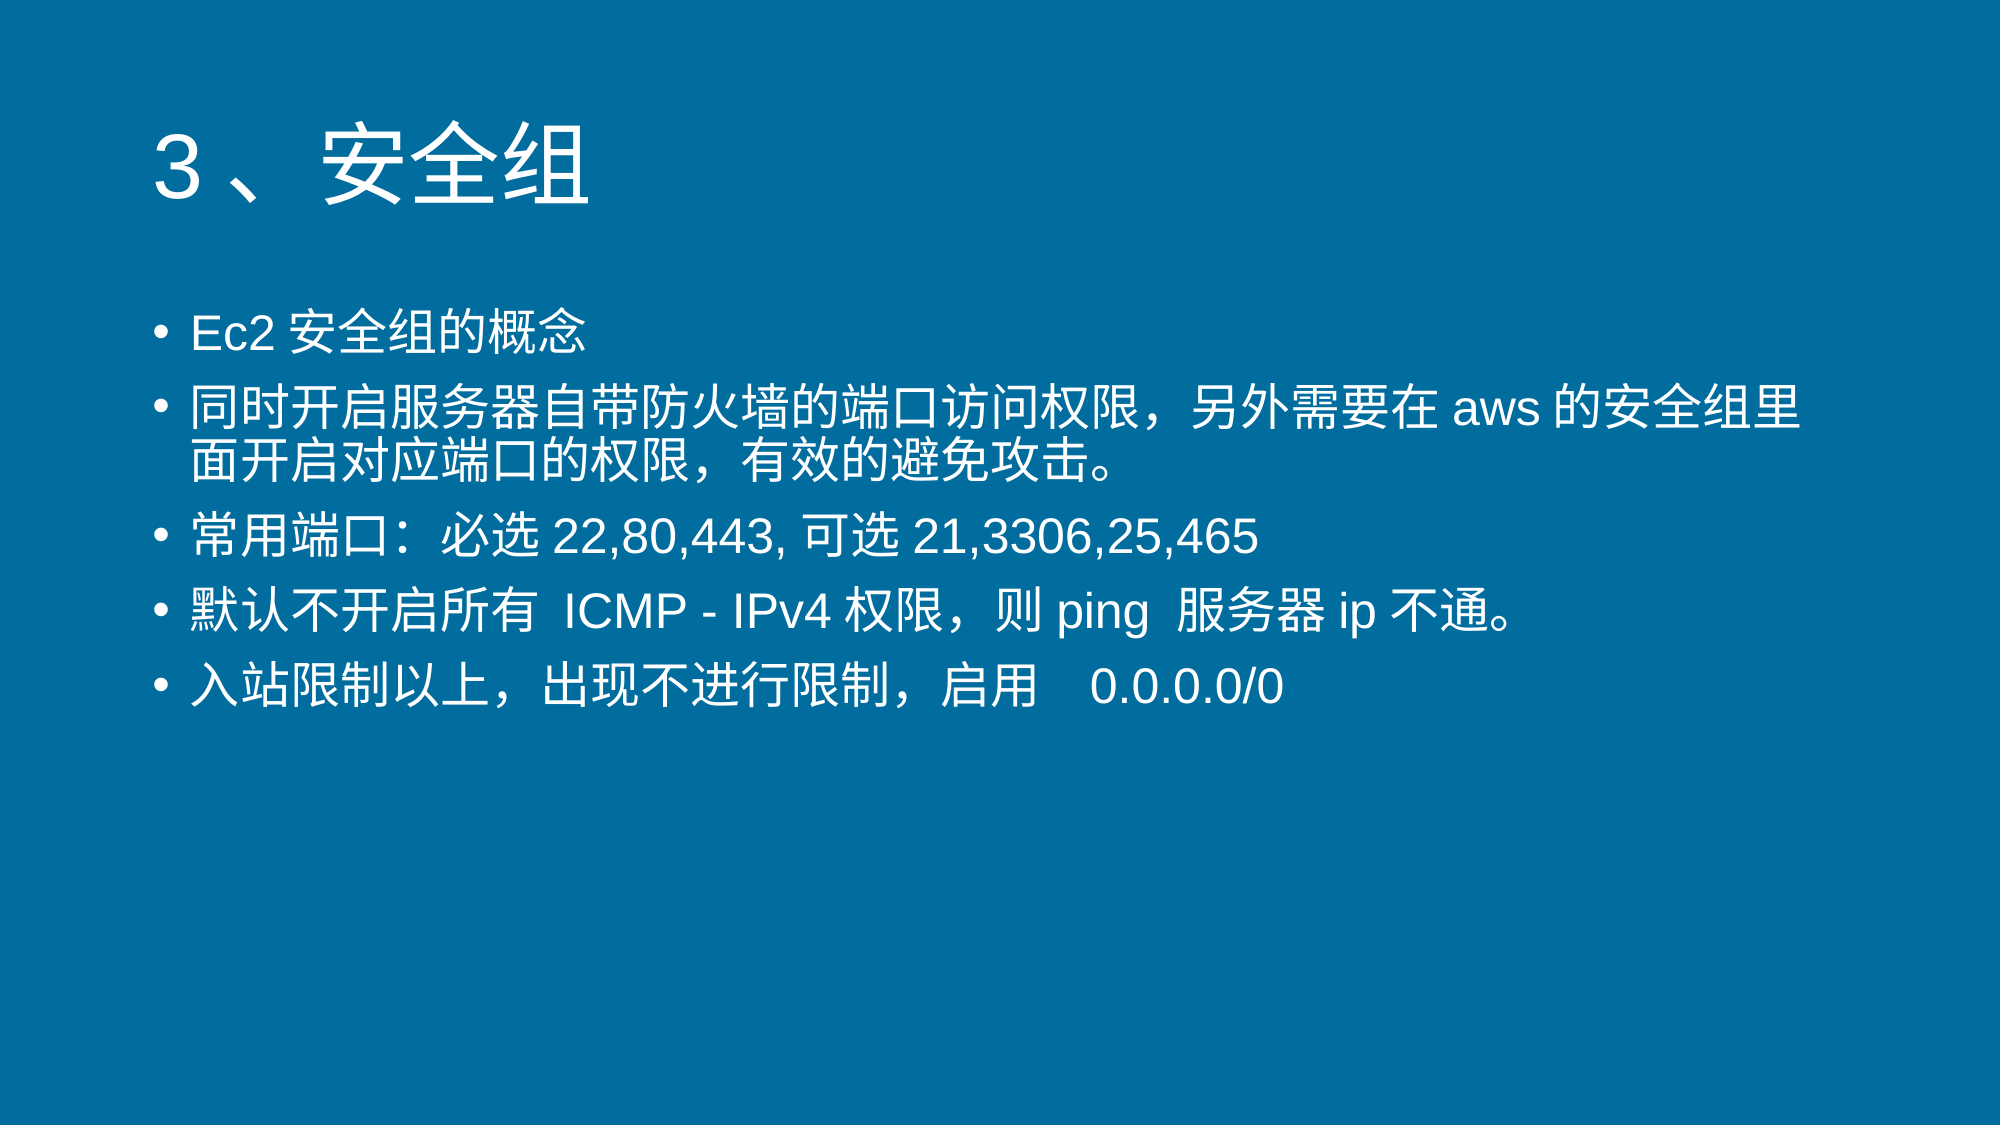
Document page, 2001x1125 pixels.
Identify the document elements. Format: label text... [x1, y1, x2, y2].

title 3、安全组 [137, 59, 1863, 278]
list Ec2安全组的概念 同时开启服务器自带防火墙的端口访问权限，另外需要在aws的安全组里面开启对应端口的权限，有效的避免攻击。 常用端口：必选22,80,443,可选21,3306,25,465 默认不开启所有 ICMP - IPv4权限，则ping 服务器ip不通。 入站限制以上，出现不进行限制，启用 0.0.0.0/0 [137, 299, 1863, 1014]
